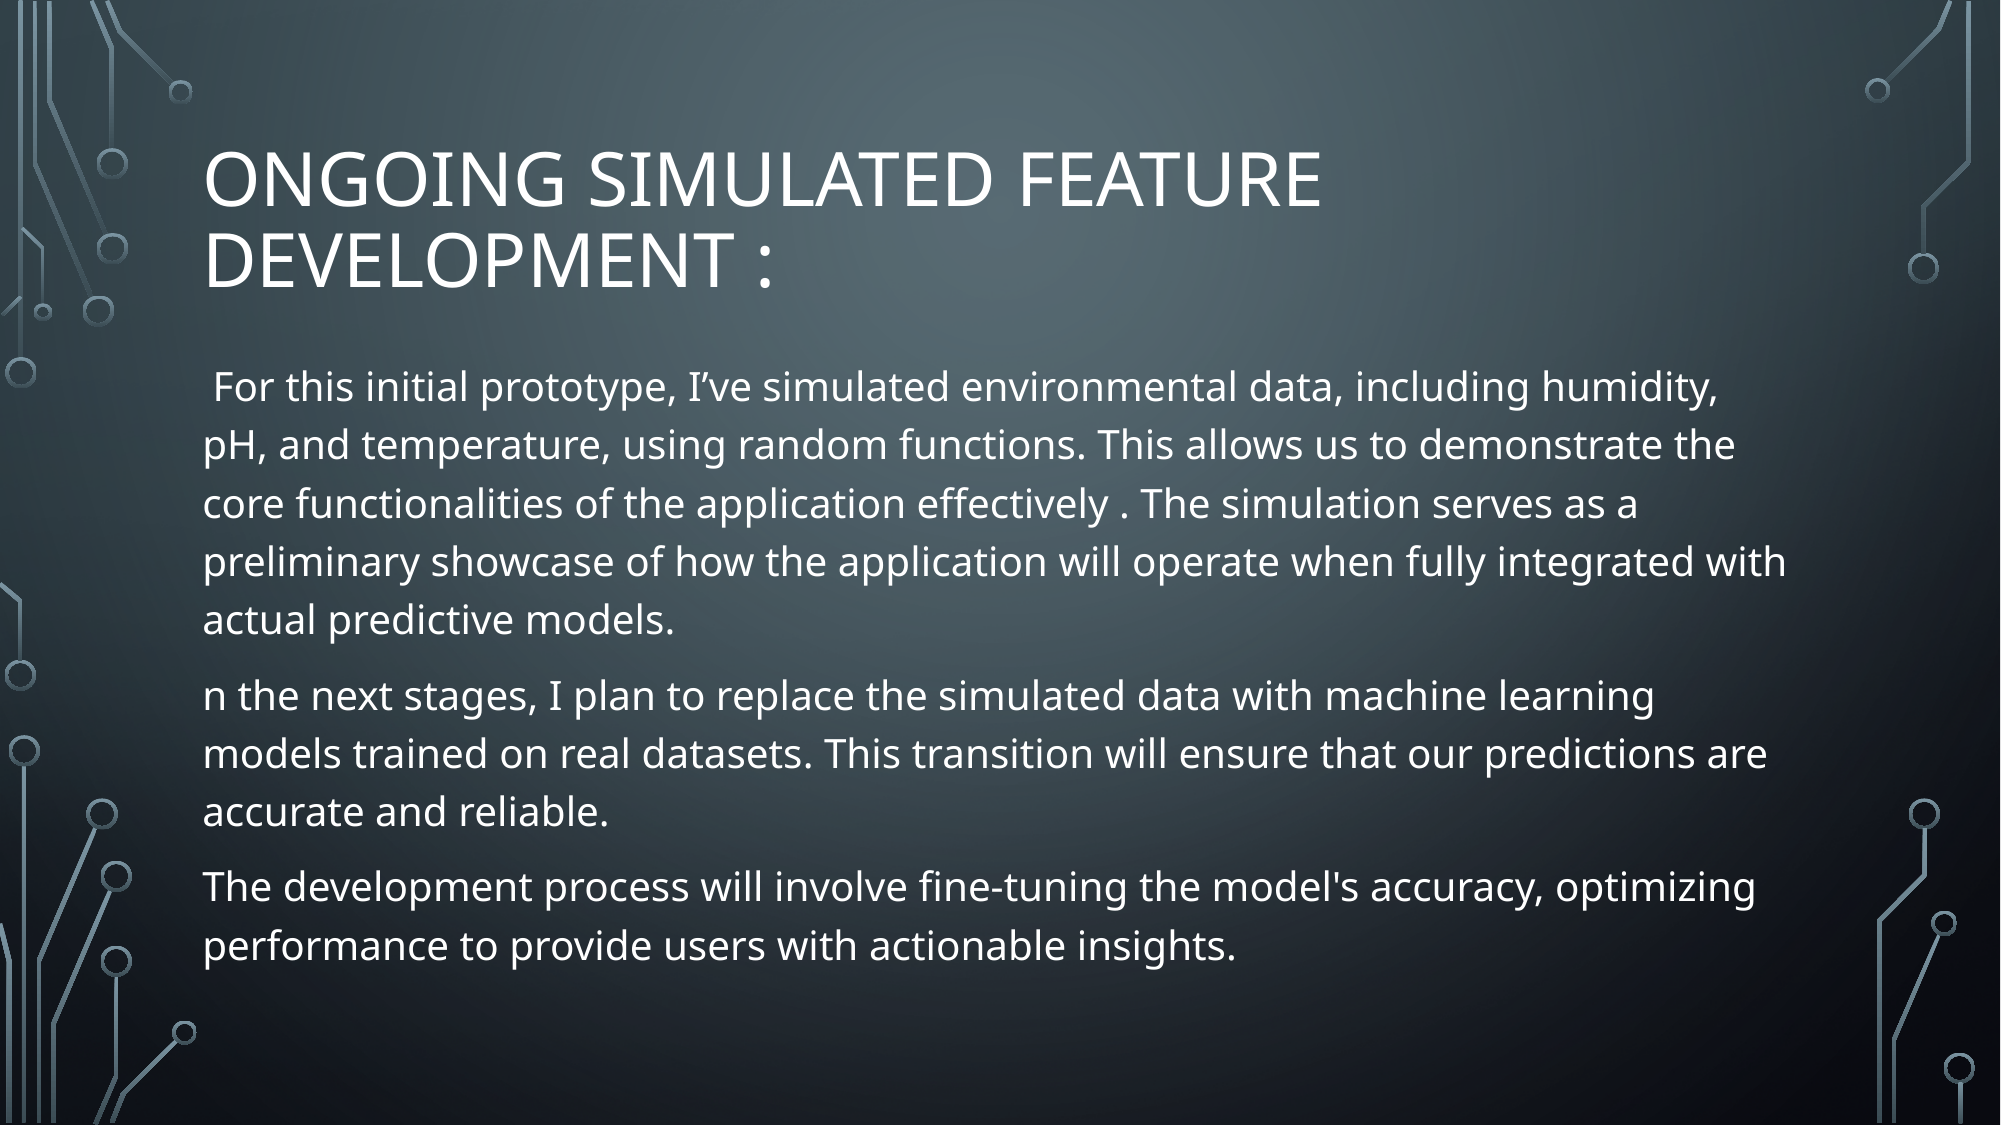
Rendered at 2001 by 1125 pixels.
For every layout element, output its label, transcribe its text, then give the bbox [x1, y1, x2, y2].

list For this initial prototype, I’ve simulated environmental data, including humidity, pH, and temperature, using random functions. This allows us to demonstrate the core functionalities of the application effectively . The simulation serves as a preliminary showcase of how the application will operate when fully integrated with actual predictive models. n the next stages, I plan to replace the simulated data with machine learning models trained on real datasets. This transition will ensure that our predictions are accurate and reliable. The development process will involve fine-tuning the model's accuracy, optimizing performance to provide users with actionable insights. [187, 343, 1813, 979]
title Ongoing Simulated Feature Development : [187, 101, 1813, 343]
